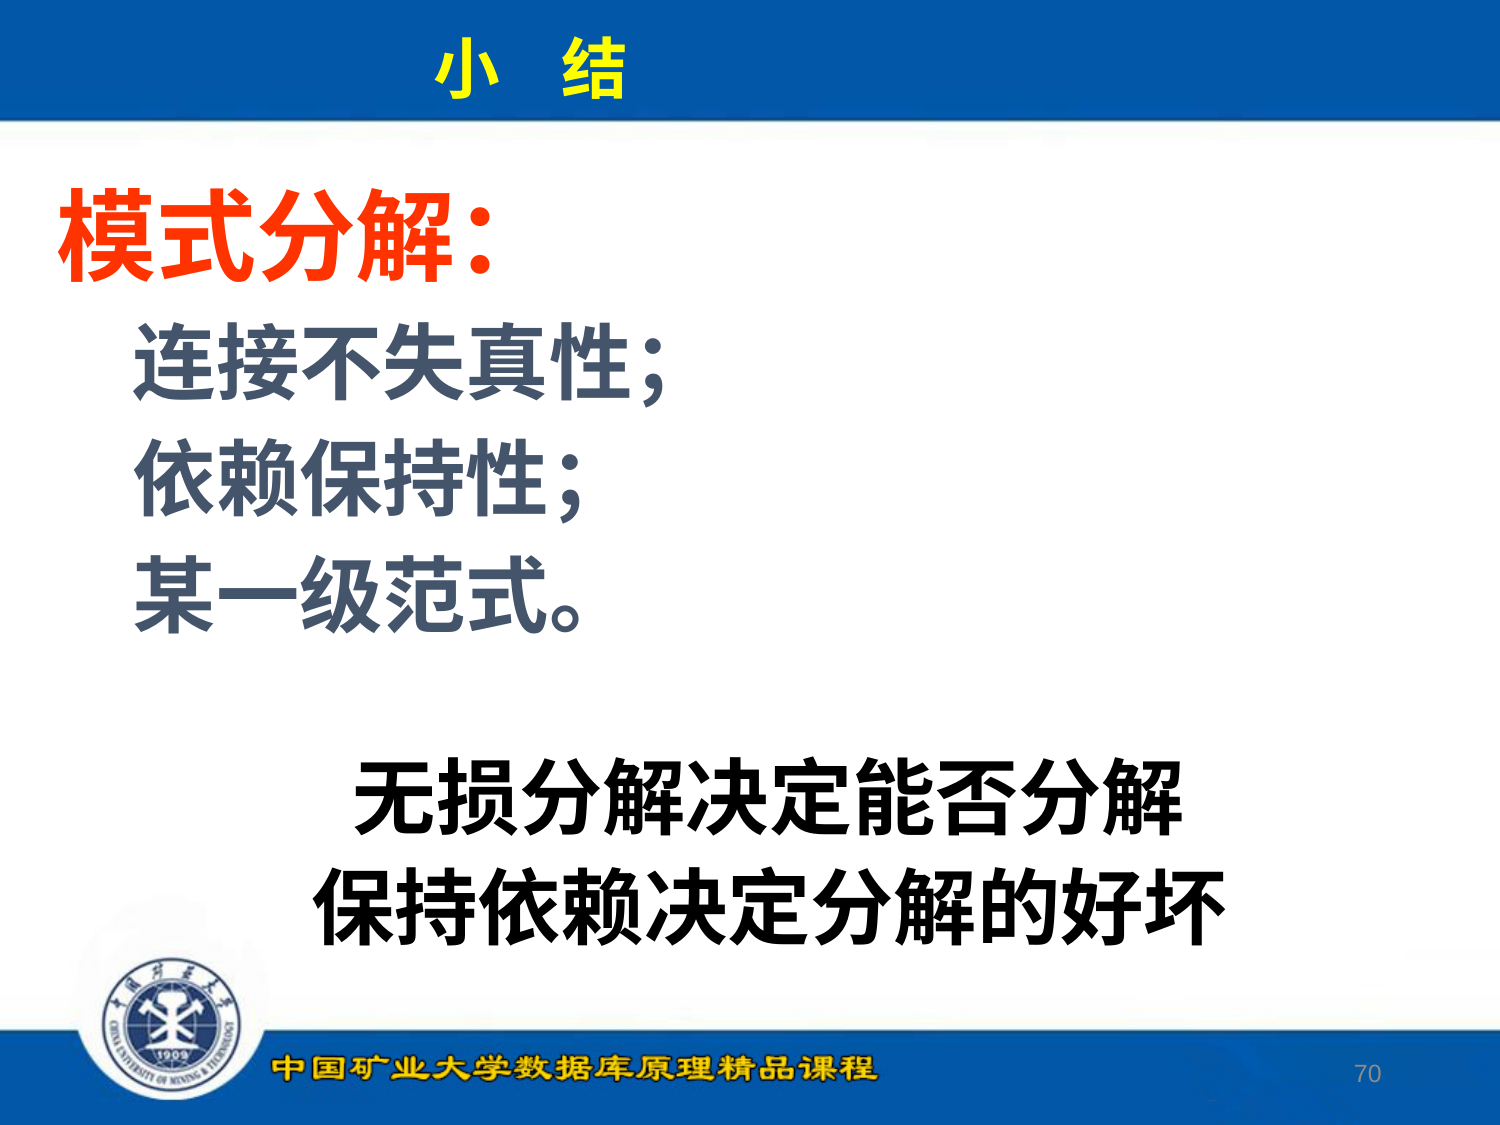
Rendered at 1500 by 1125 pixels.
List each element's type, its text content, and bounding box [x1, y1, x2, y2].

text_box 模式分解： 连接不失真性； 依赖保持性； 某一级范式。 [41, 165, 919, 651]
text_box 无损分解决定能否分解 保持依赖决定分解的好坏 [206, 751, 1332, 939]
picture [0, 0, 1500, 1125]
text_box 小 结 [419, 19, 1034, 114]
slide_number 70 [1059, 1042, 1397, 1103]
